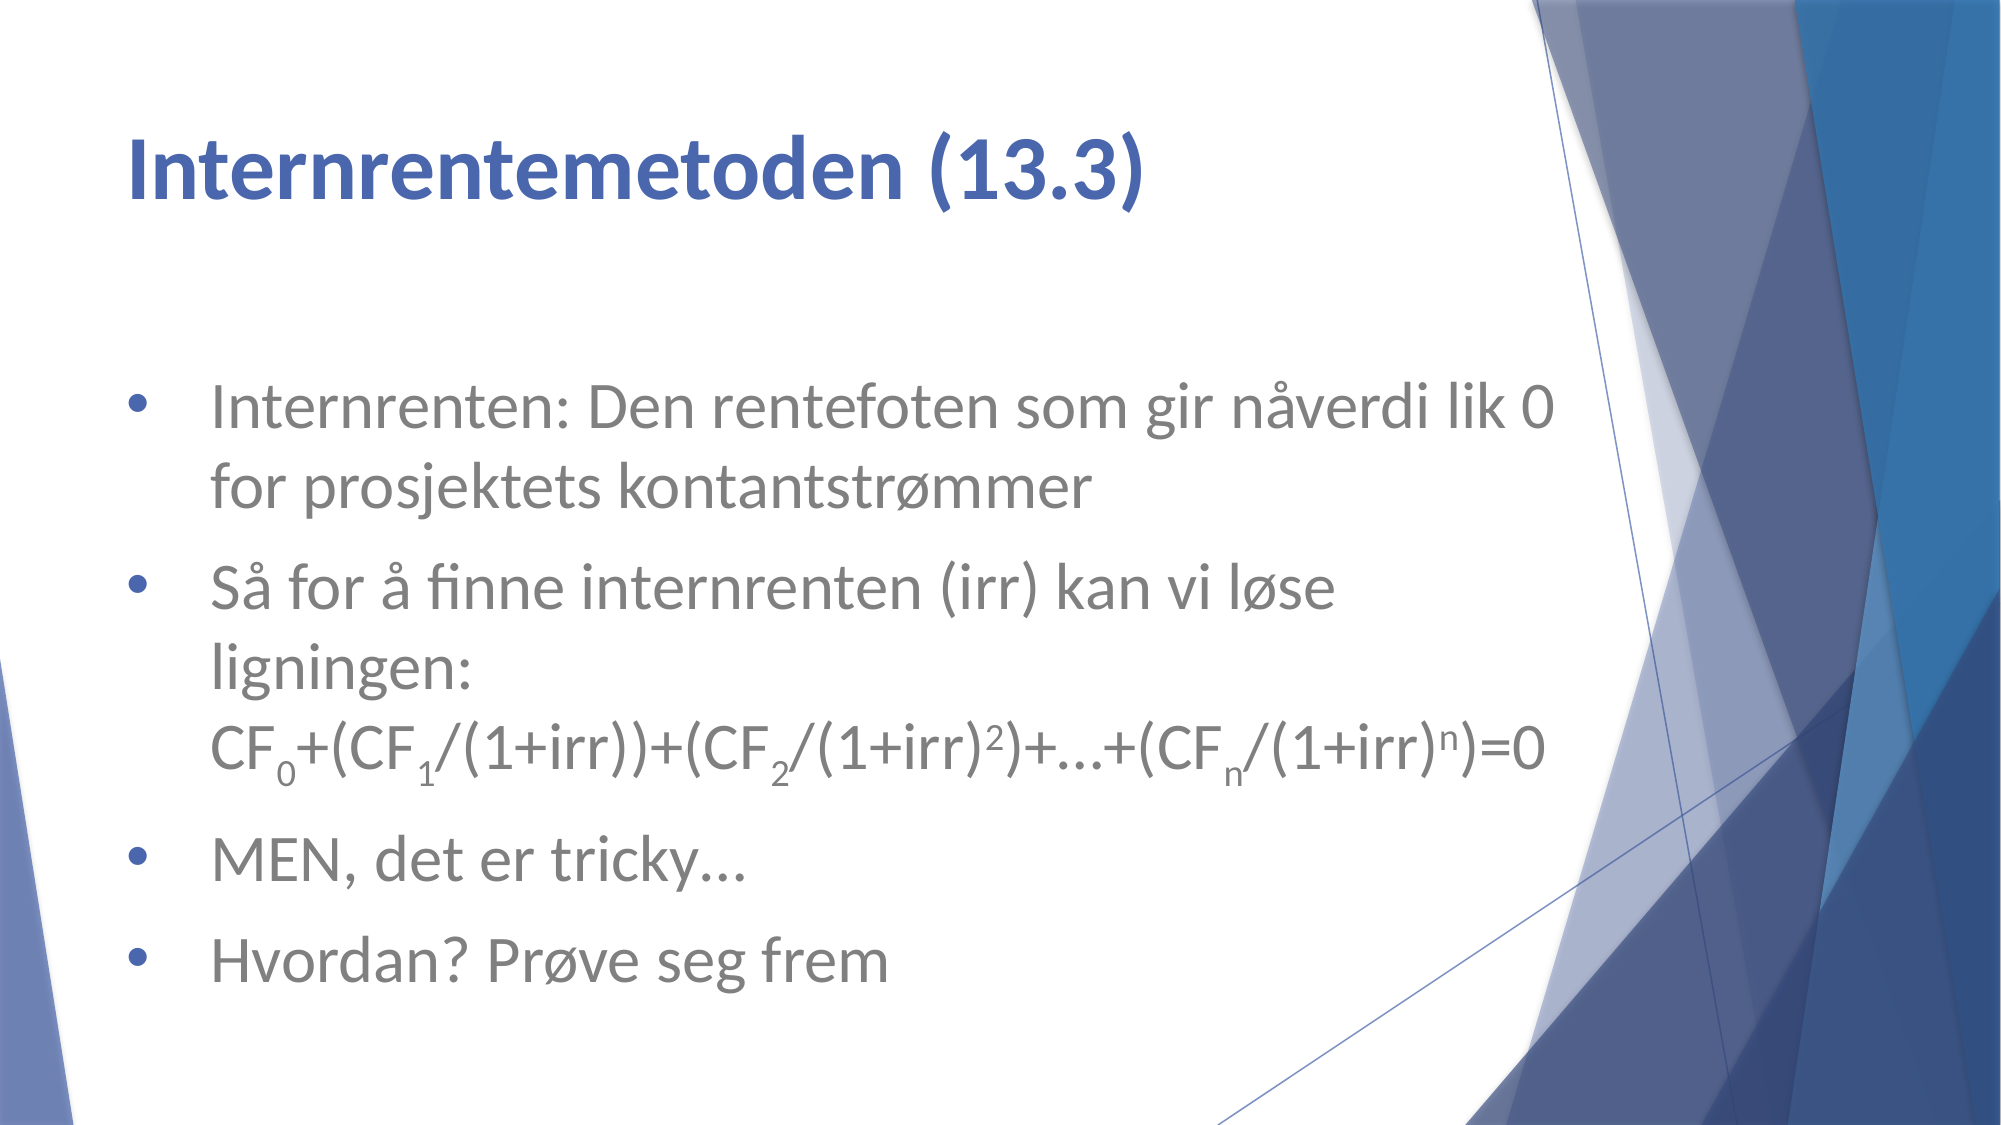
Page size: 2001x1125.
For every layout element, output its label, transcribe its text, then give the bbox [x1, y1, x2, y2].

list Internrenten: Den rentefoten som gir nåverdi lik 0 for prosjektets kontantstrømmer Så for å finne internrenten (irr) kan vi løse ligningen: CF0+(CF1/(1+irr))+(CF2/(1+irr)2)+…+(CFn/(1+irr)n)=0 MEN, det er tricky… Hvordan? Prøve seg frem [111, 354, 1626, 1071]
title Internrentemetoden (13.3) [111, 99, 1522, 317]
